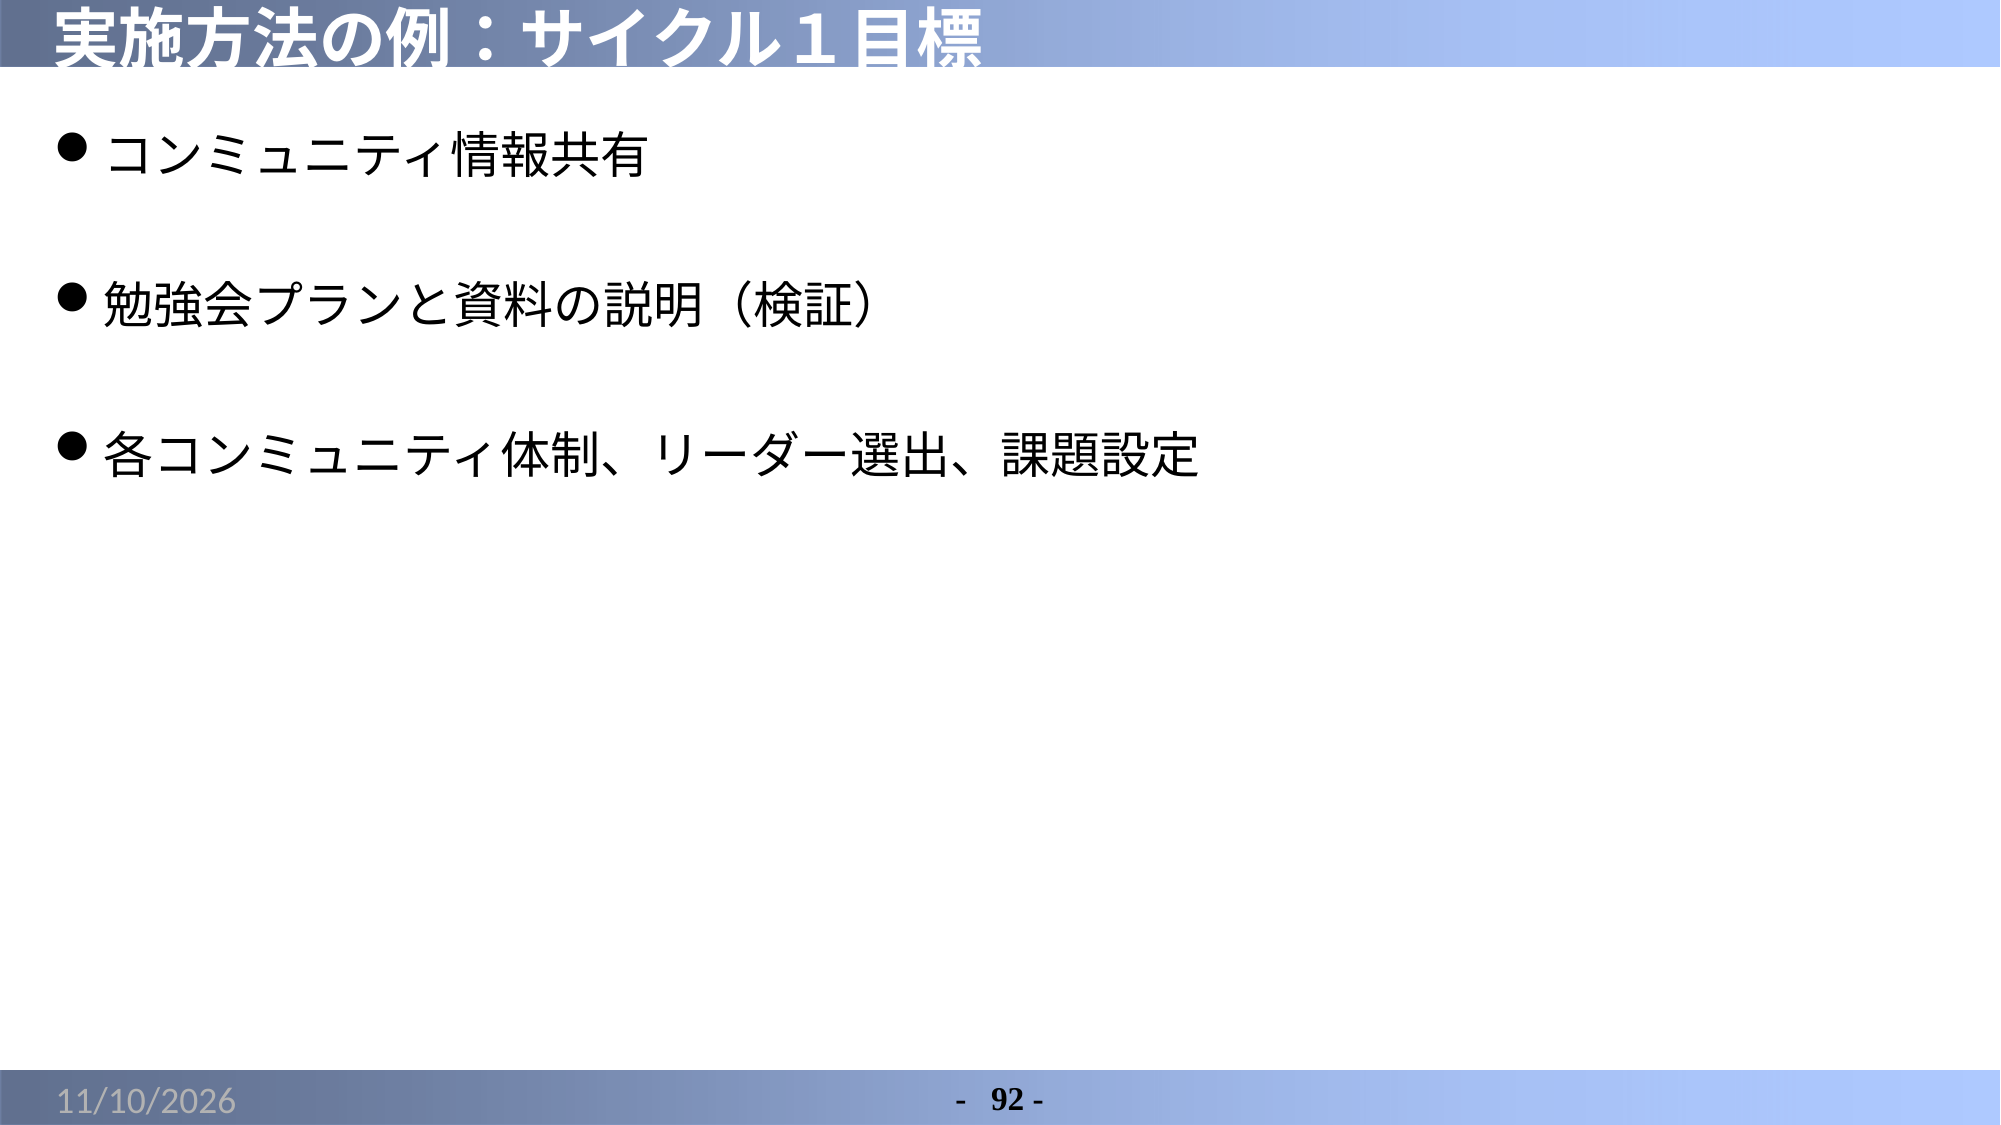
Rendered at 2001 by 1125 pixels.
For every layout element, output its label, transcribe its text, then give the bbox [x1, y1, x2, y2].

title 実施方法の例：サイクル１目標 [52, 0, 1946, 78]
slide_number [55, 1076, 516, 1122]
list コンミュニティ情報共有 勉強会プランと資料の説明（検証） 各コンミュニティ体制、リーダー選出、課題設定 [53, 123, 1947, 427]
slide_number - 92 - [934, 1078, 1063, 1117]
